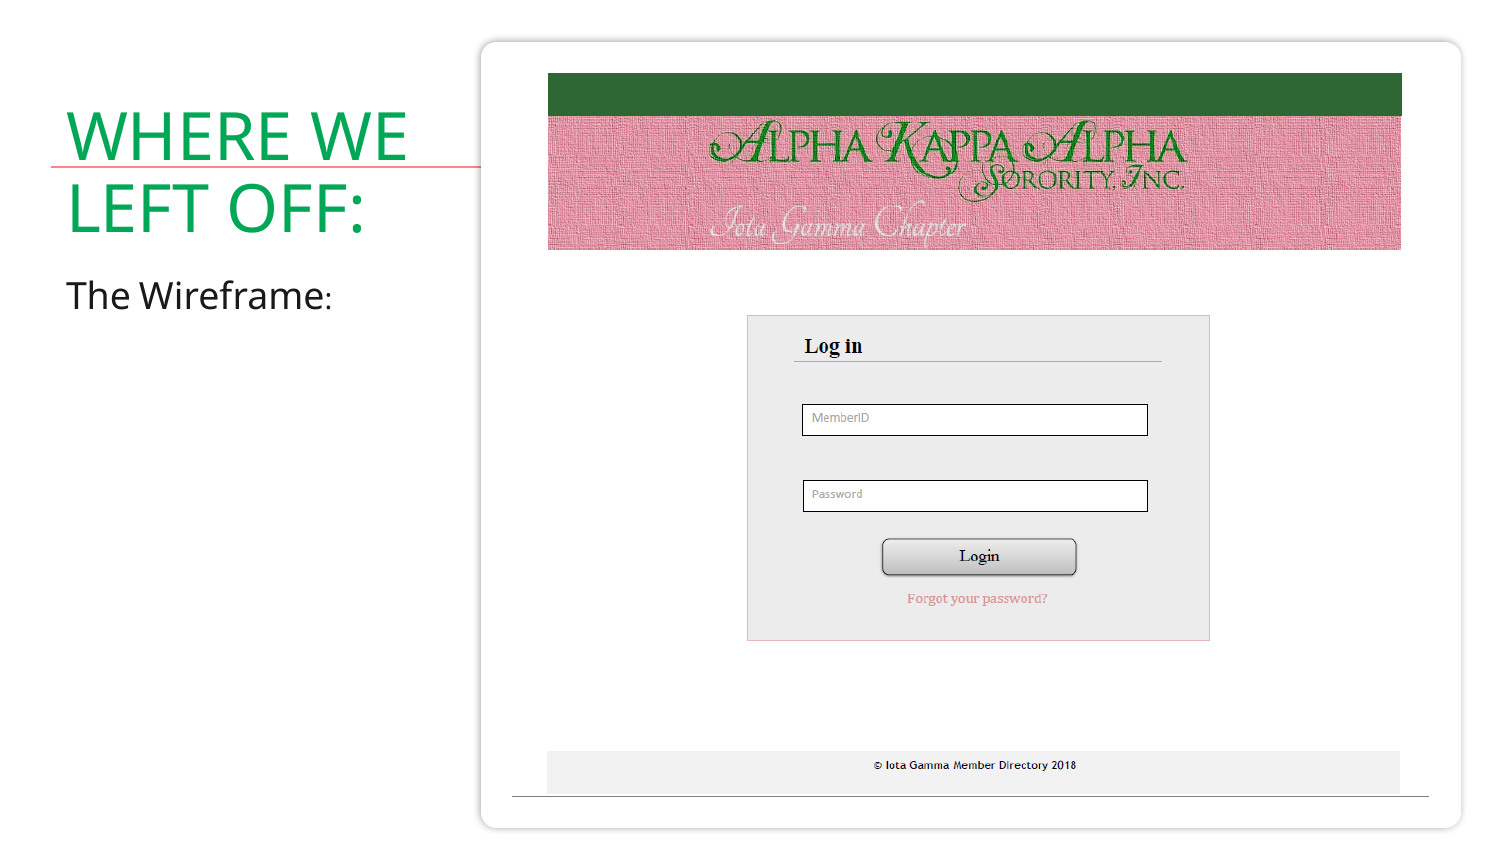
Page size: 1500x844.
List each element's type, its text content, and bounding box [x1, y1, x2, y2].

title Where we left off: [51, 88, 475, 248]
list The Wireframe: [51, 262, 475, 750]
picture [511, 72, 1430, 797]
